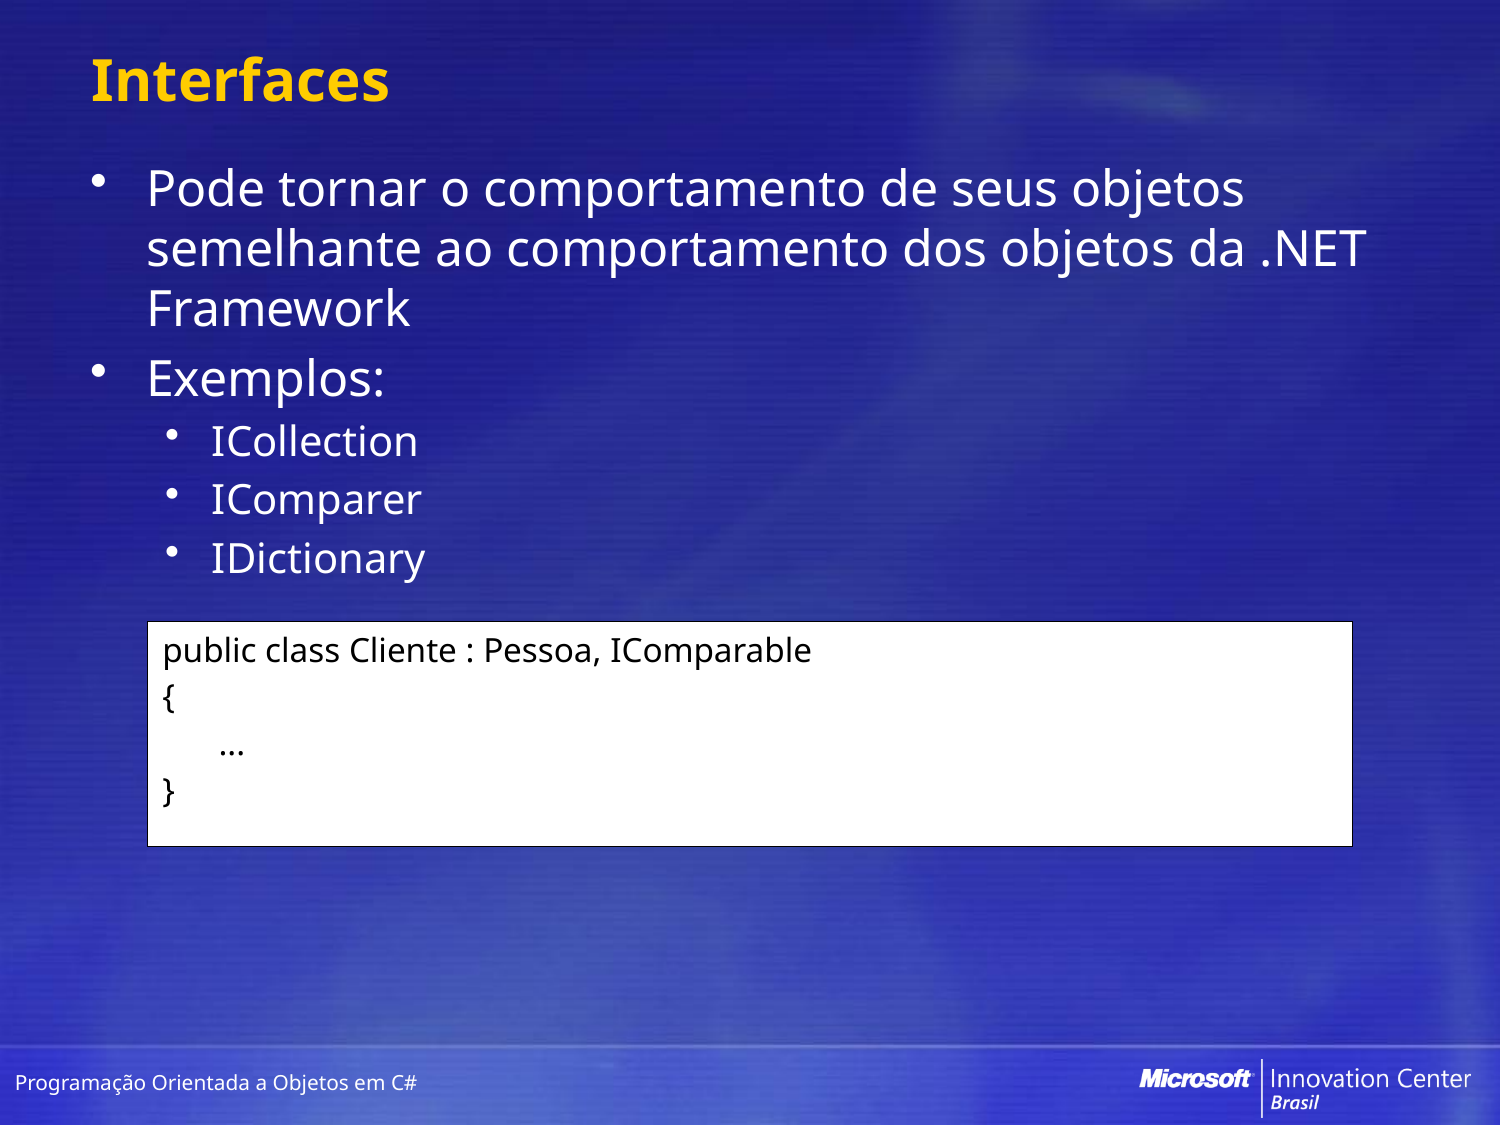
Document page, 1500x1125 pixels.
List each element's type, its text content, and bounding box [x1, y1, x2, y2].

list Pode tornar o comportamento de seus objetos semelhante ao comportamento dos objetos da .NET Framework Exemplos: ICollection IComparer IDictionary [74, 148, 1426, 1036]
picture [0, 0, 1500, 1125]
text_box public class Cliente : Pessoa, IComparable { ... } [147, 621, 1353, 847]
title Interfaces [76, 18, 1428, 138]
